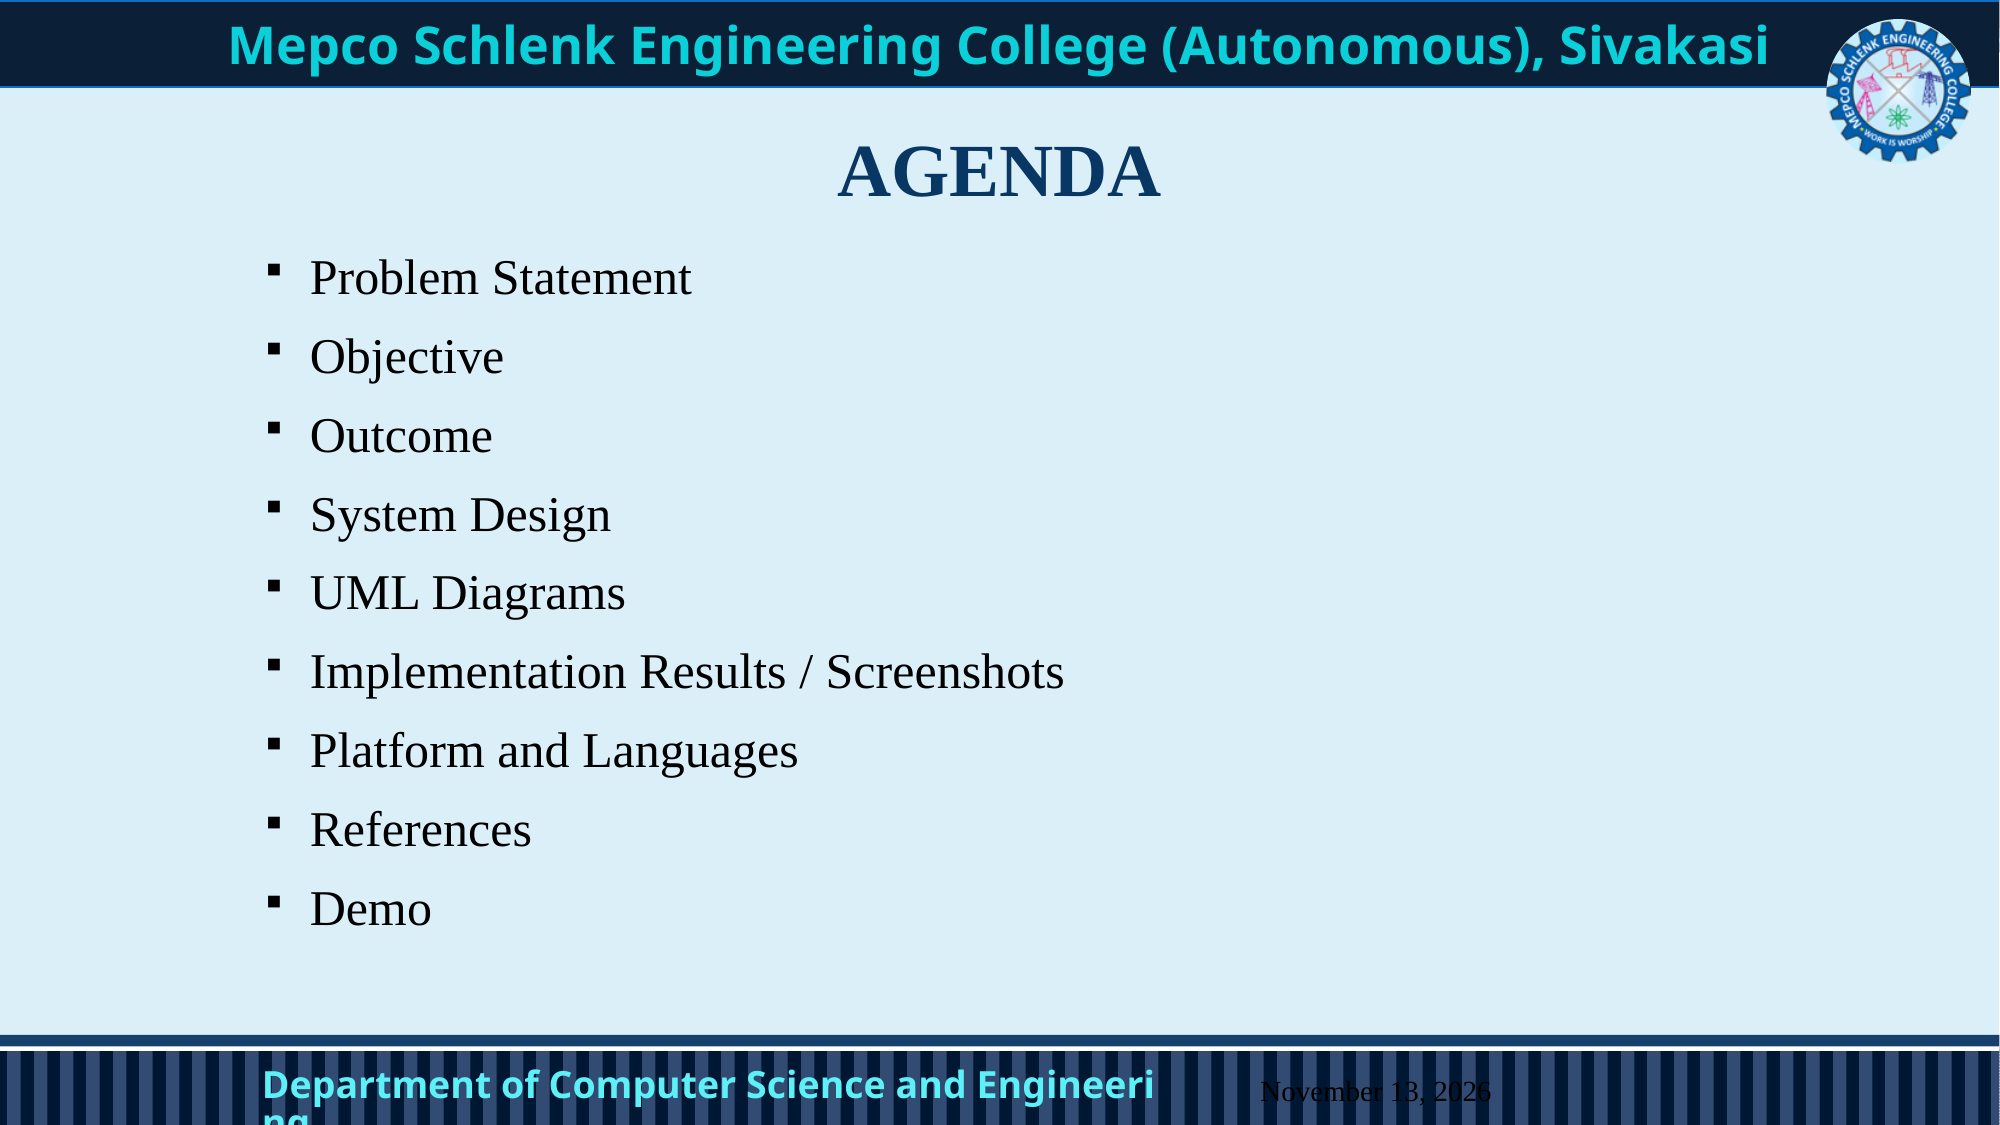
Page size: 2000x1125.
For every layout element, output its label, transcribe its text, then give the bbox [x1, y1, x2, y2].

slide_number [1245, 1065, 1527, 1113]
footer Department of Computer Science and Engineering [246, 1063, 1177, 1111]
title AGENDA [249, 99, 1750, 220]
picture [1826, 21, 1971, 162]
list Problem Statement Objective Outcome System Design UML Diagrams Implementation Results / Screenshots Platform and Languages References Demo [249, 243, 1750, 1025]
slide_number [1595, 1070, 1749, 1109]
